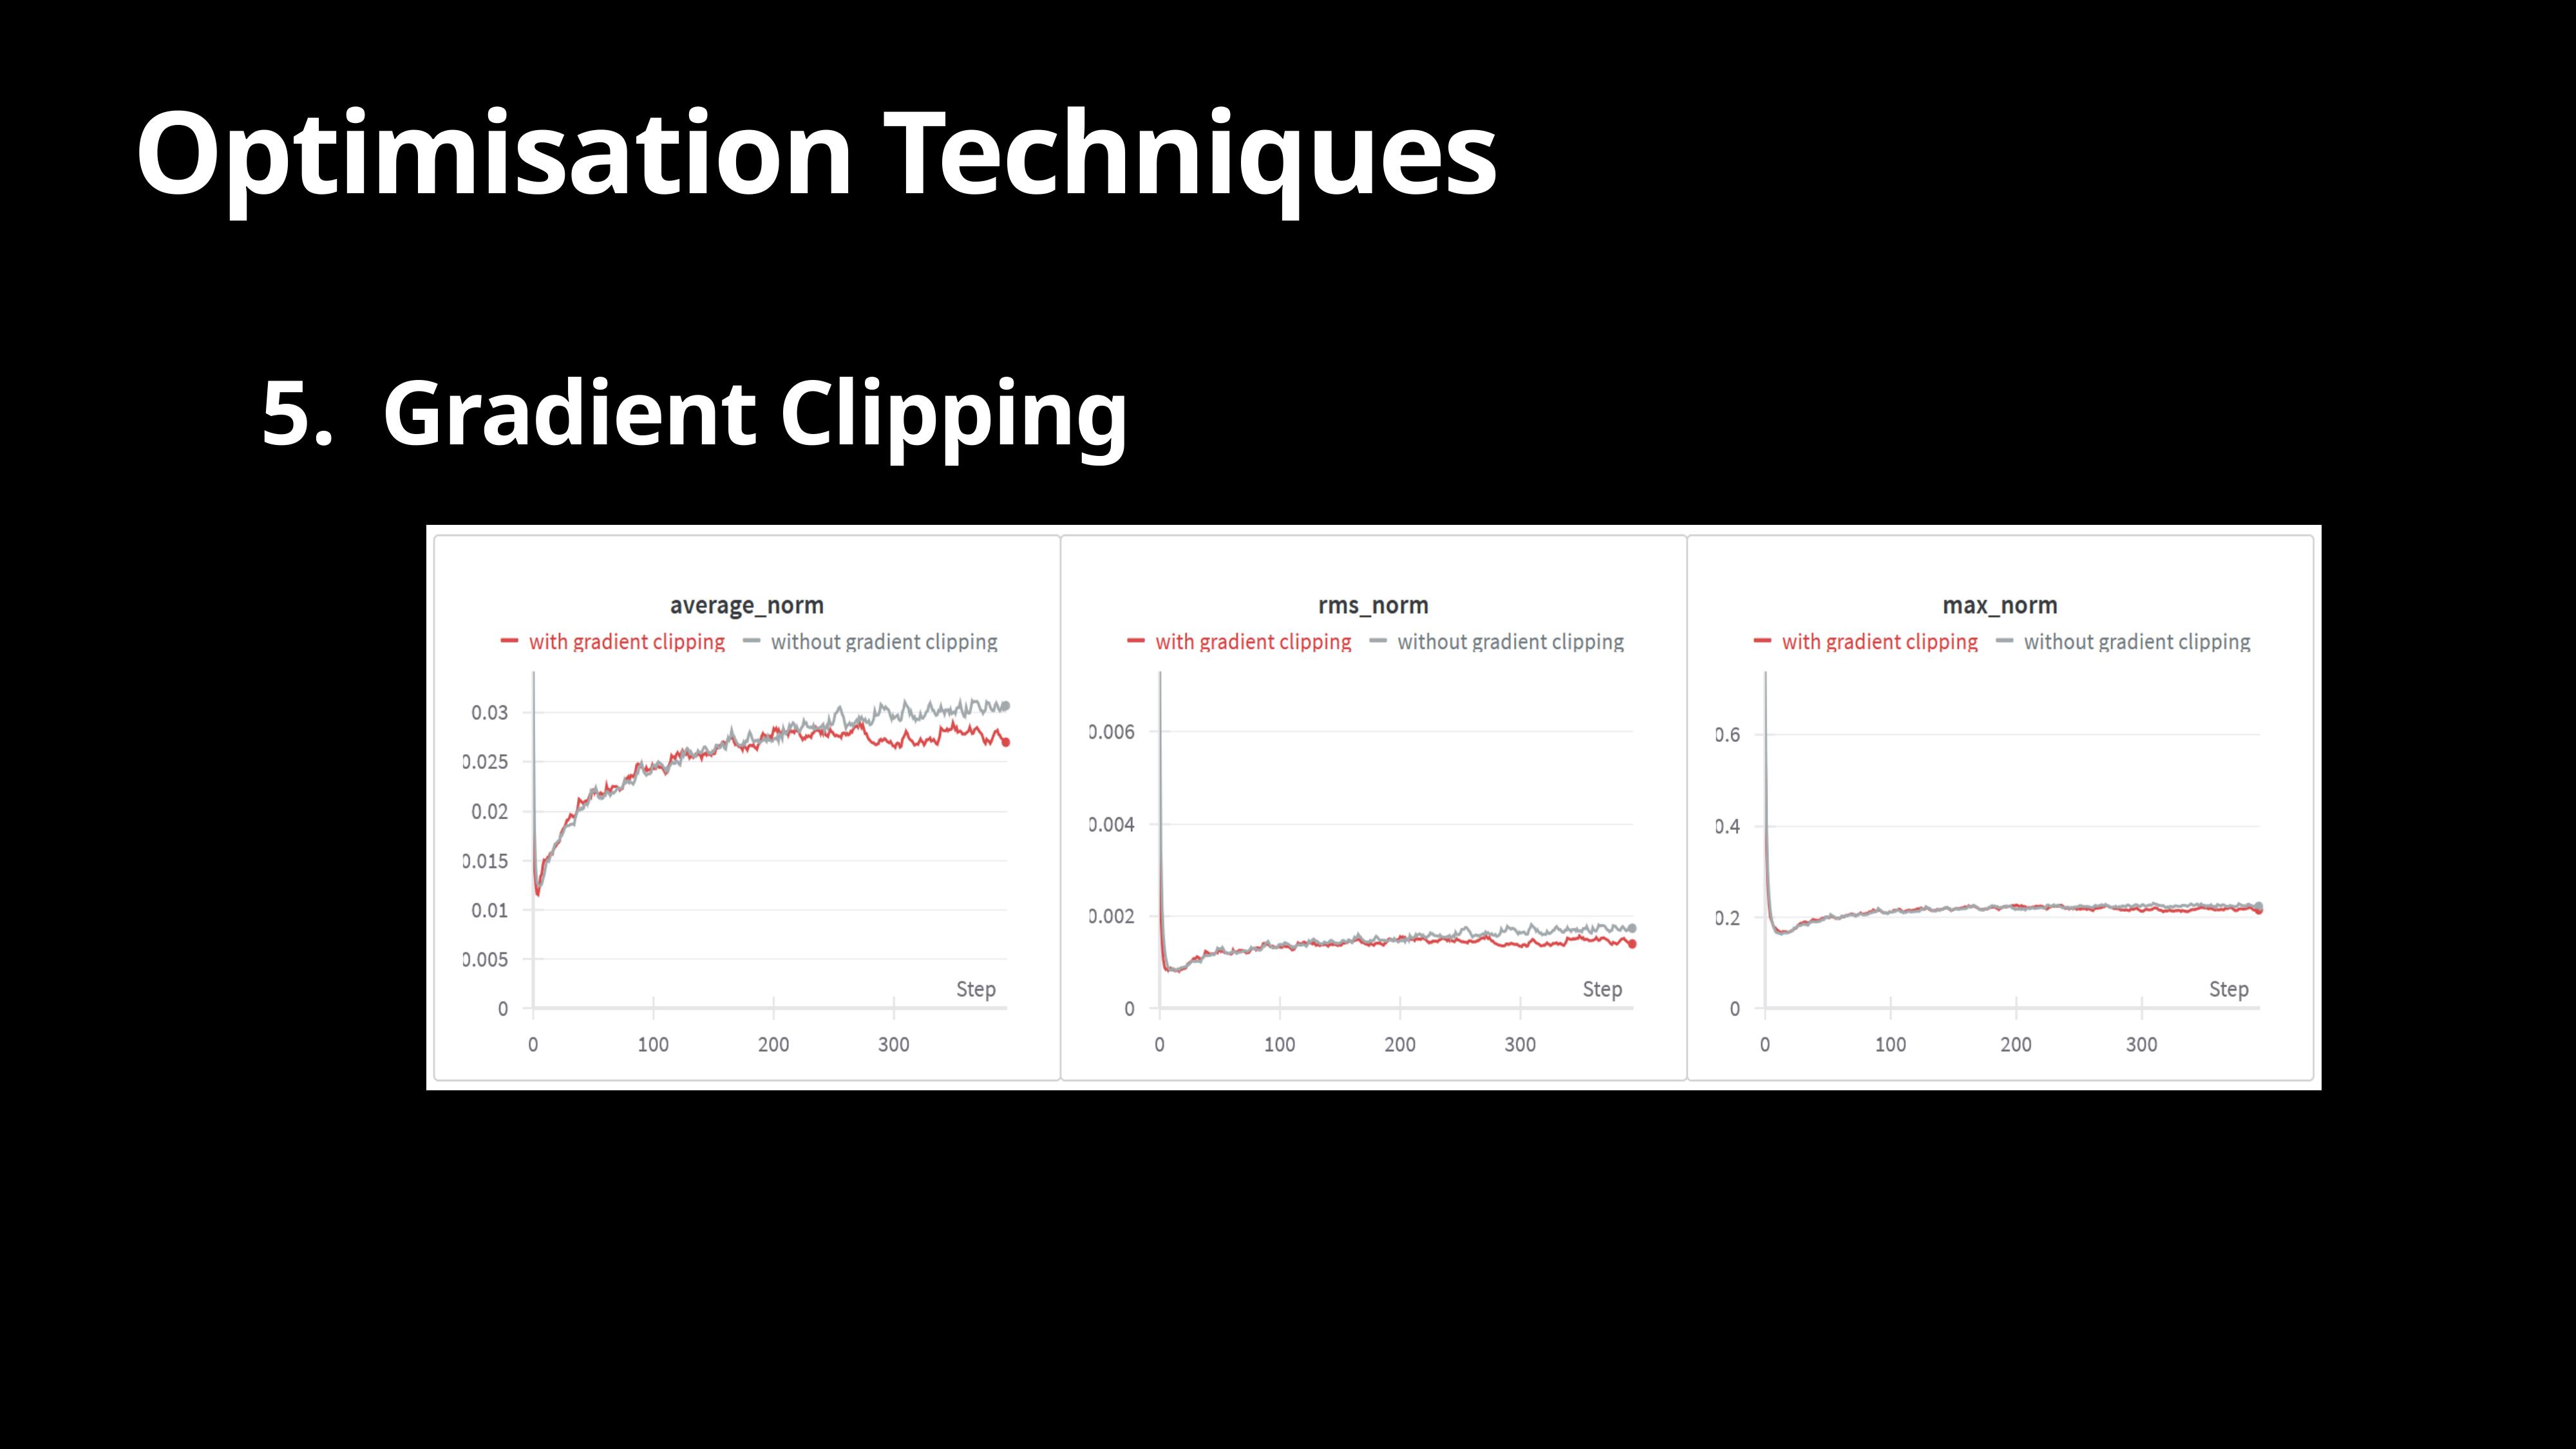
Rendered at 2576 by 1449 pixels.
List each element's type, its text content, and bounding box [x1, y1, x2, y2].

picture [426, 525, 2322, 1090]
text_box Gradient Clipping [254, 370, 2576, 1449]
title Optimisation Techniques [127, 100, 2449, 252]
